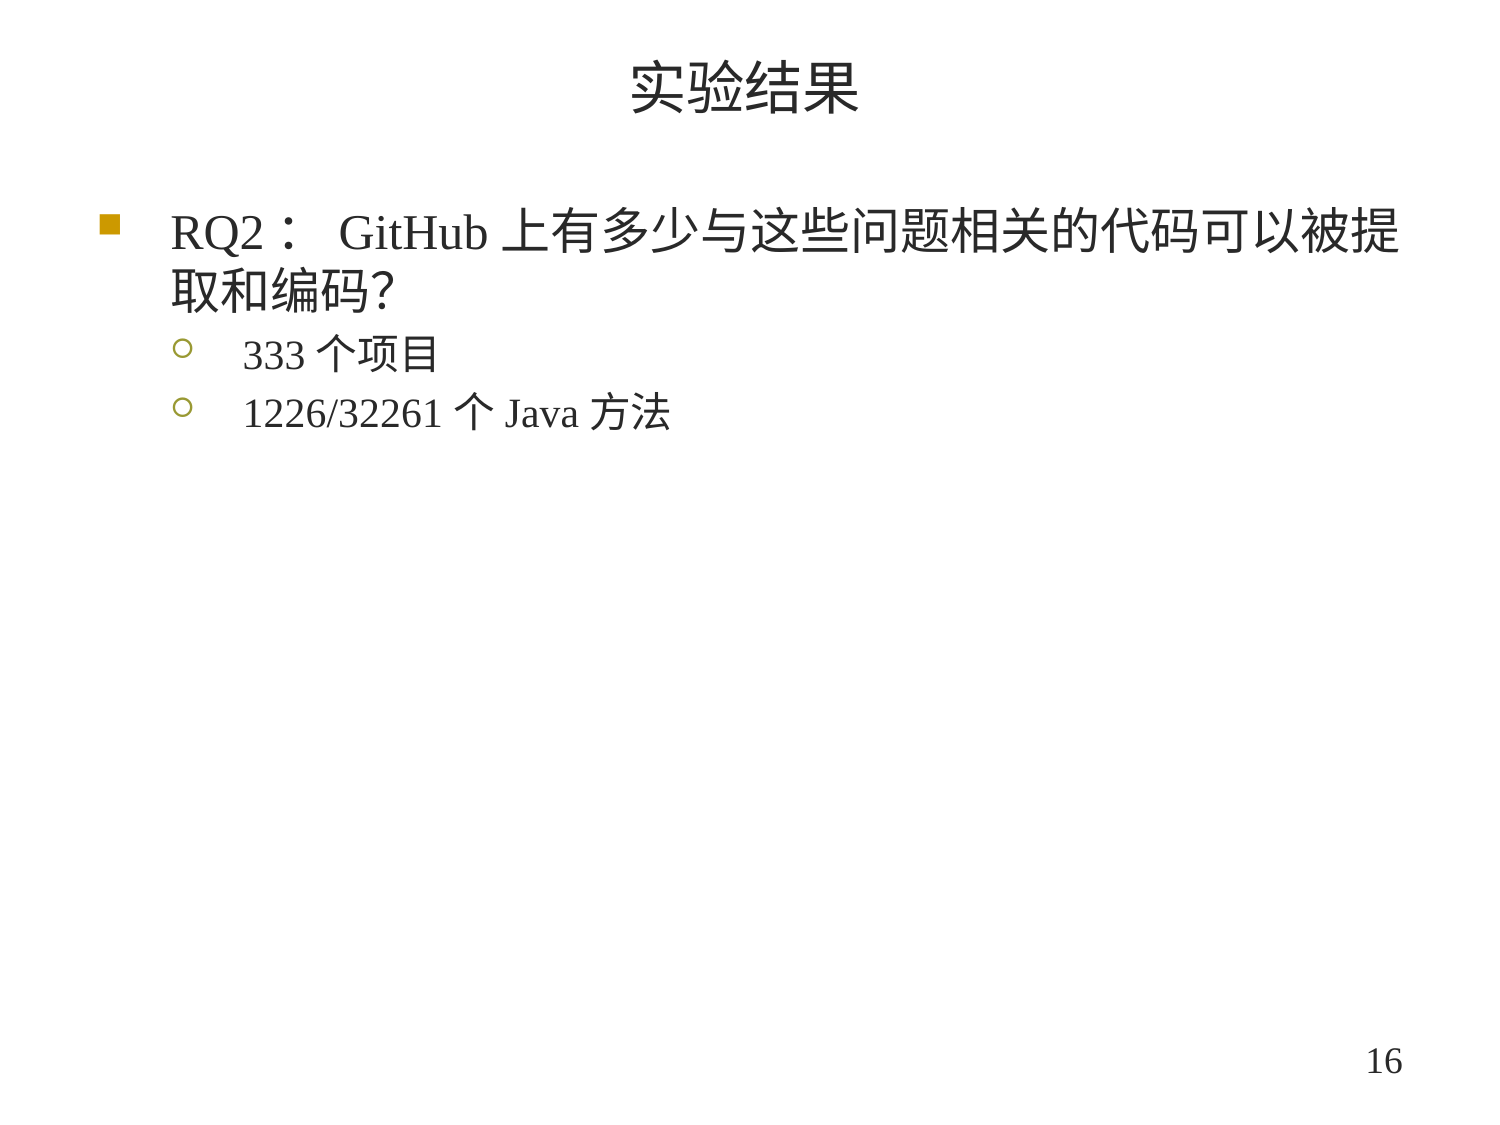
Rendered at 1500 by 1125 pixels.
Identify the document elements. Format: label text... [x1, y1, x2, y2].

slide_number 16 [1264, 1021, 1418, 1097]
title 实验结果 [76, 38, 1413, 134]
list RQ2：GitHub上有多少与这些问题相关的代码可以被提取和编码？ 333个项目 1226/32261个Java方法 [82, 191, 1418, 1000]
